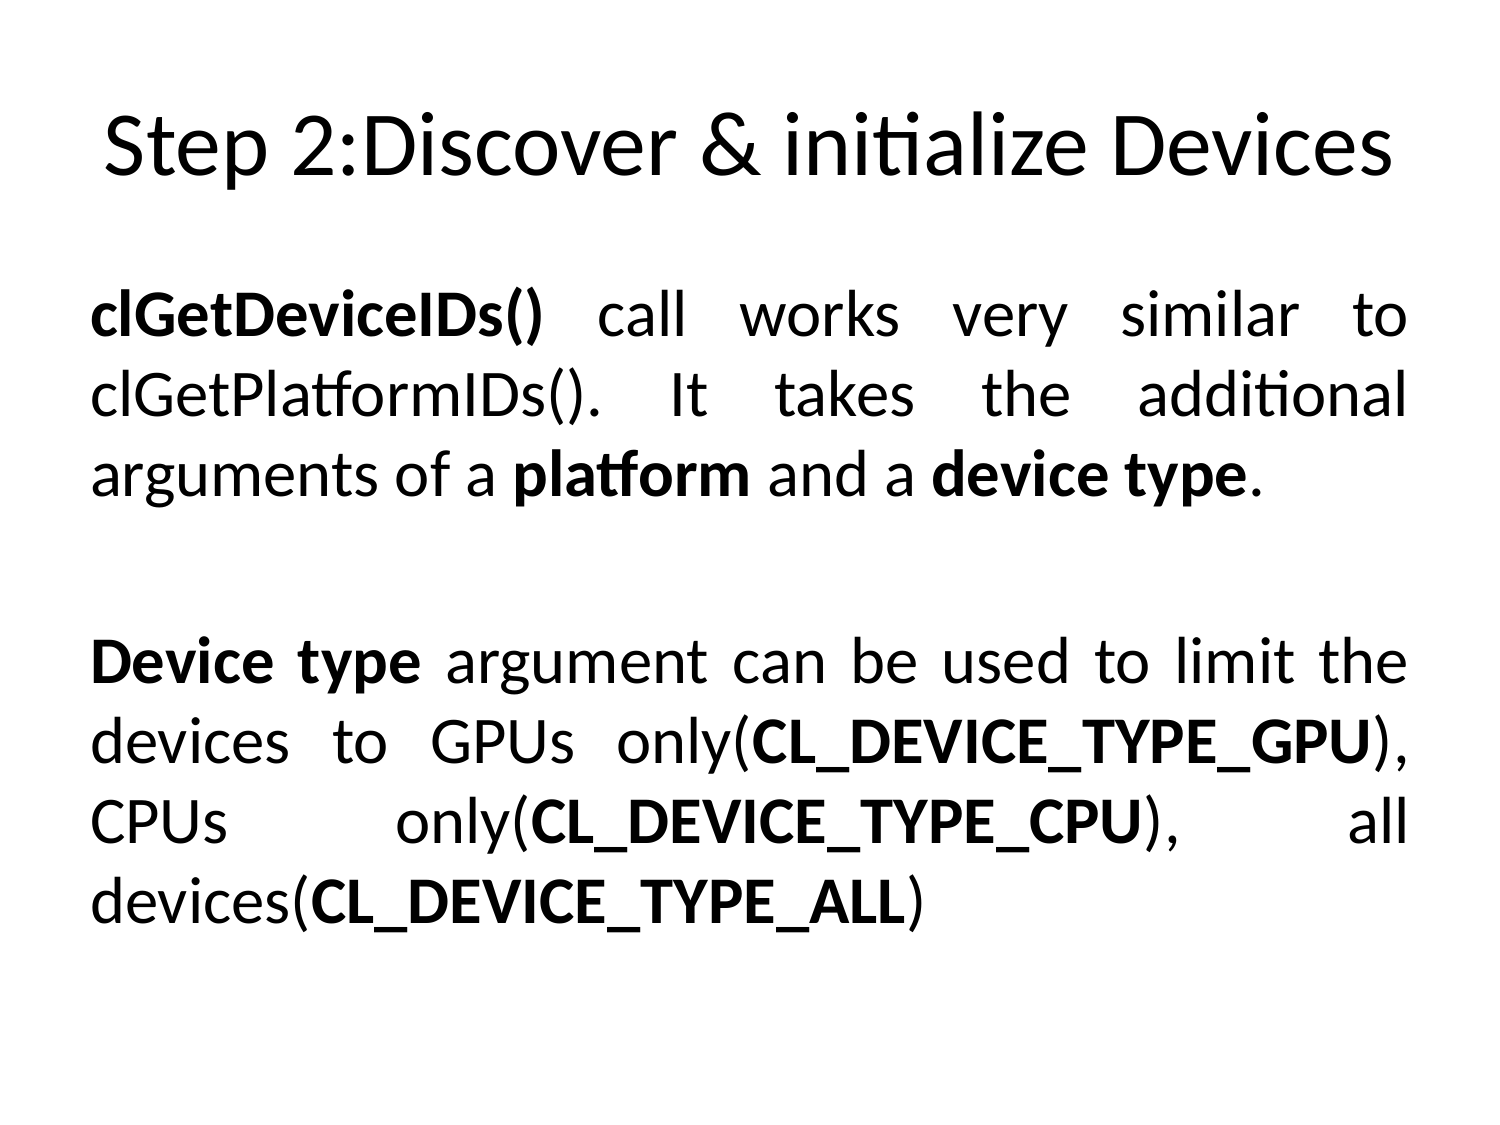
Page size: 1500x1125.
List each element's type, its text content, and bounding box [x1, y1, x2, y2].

title Step 2:Discover & initialize Devices [75, 45, 1425, 233]
list clGetDeviceIDs() call works very similar to clGetPlatformIDs(). It takes the additional arguments of a platform and a device type. Device type argument can be used to limit the devices to GPUs only(CL_DEVICE_TYPE_GPU), CPUs only(CL_DEVICE_TYPE_CPU), all devices(CL_DEVICE_TYPE_ALL) [75, 262, 1425, 1005]
